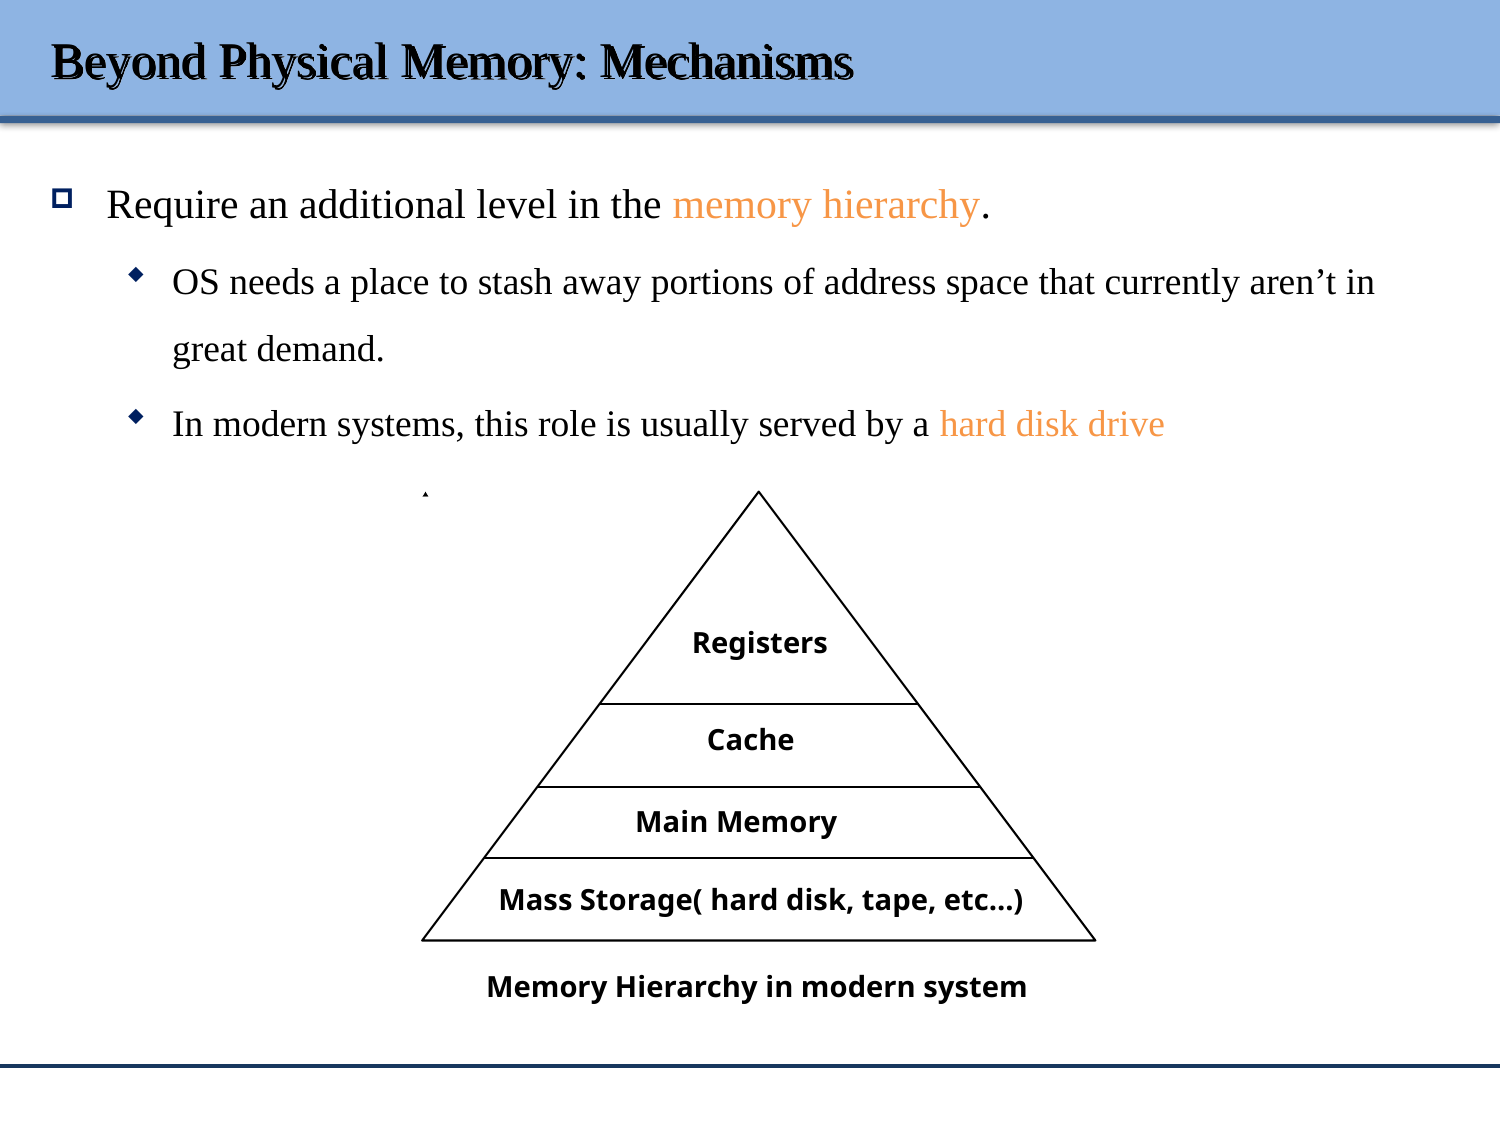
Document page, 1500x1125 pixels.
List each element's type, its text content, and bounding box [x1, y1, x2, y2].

text_box Registers [424, 617, 1096, 668]
text_box Memory Hierarchy in modern system [421, 960, 1093, 1011]
text_box Cache [415, 714, 1087, 764]
text_box Main Memory [401, 795, 1072, 846]
text_box Mass Storage( hard disk, tape, etc...) [425, 873, 1097, 924]
text_box [660, 488, 857, 617]
title Beyond Physical Memory: Mechanisms [34, 8, 1477, 106]
text_box [588, 668, 930, 714]
text_box [419, 924, 1099, 944]
text_box [468, 846, 1049, 873]
text_box [527, 764, 991, 795]
list Require an additional level in the memory hierarchy. OS needs a place to stash away portions of address space that currently aren’t in great demand. In modern systems, this role is usually served by a hard disk drive [34, 144, 1477, 1048]
